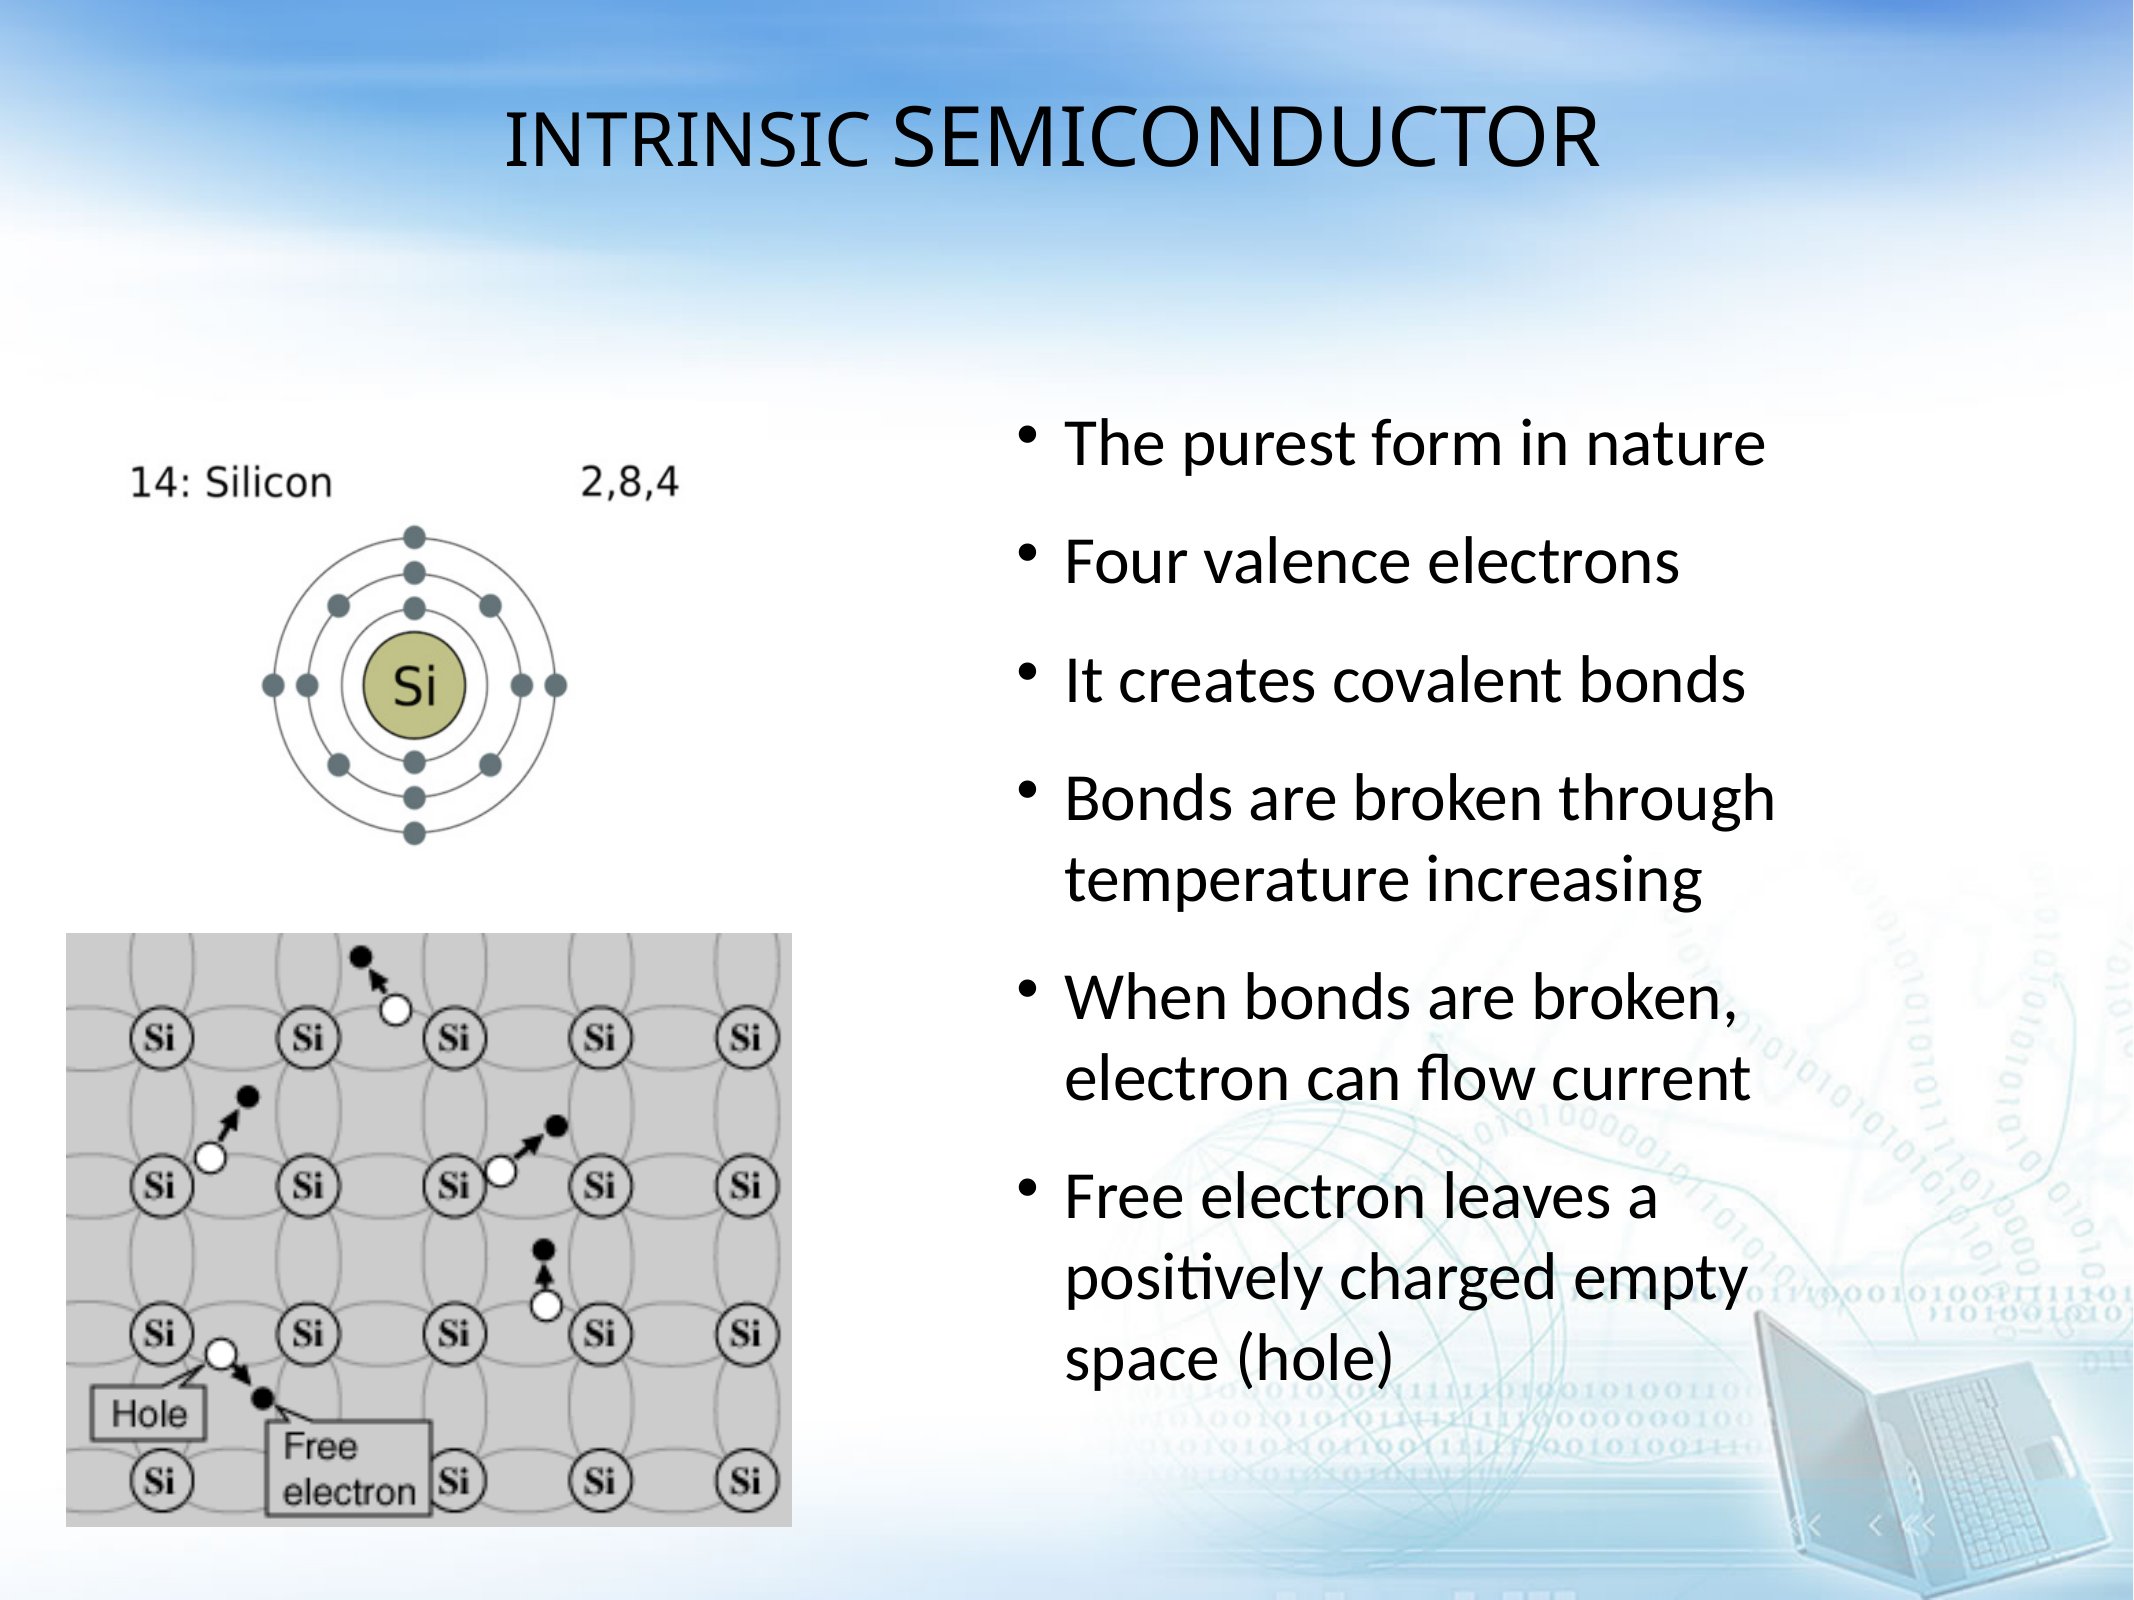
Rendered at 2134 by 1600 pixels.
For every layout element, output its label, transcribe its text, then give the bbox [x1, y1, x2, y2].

list The purest form in nature Four valence electrons It creates covalent bonds Bonds are broken through temperature increasing When bonds are broken, electron can flow current Free electron leaves a positively charged empty space (hole) [992, 389, 1882, 1406]
title INTRINSIC SEMICONDUCTOR [496, 30, 1831, 237]
picture [0, 0, 2134, 1600]
